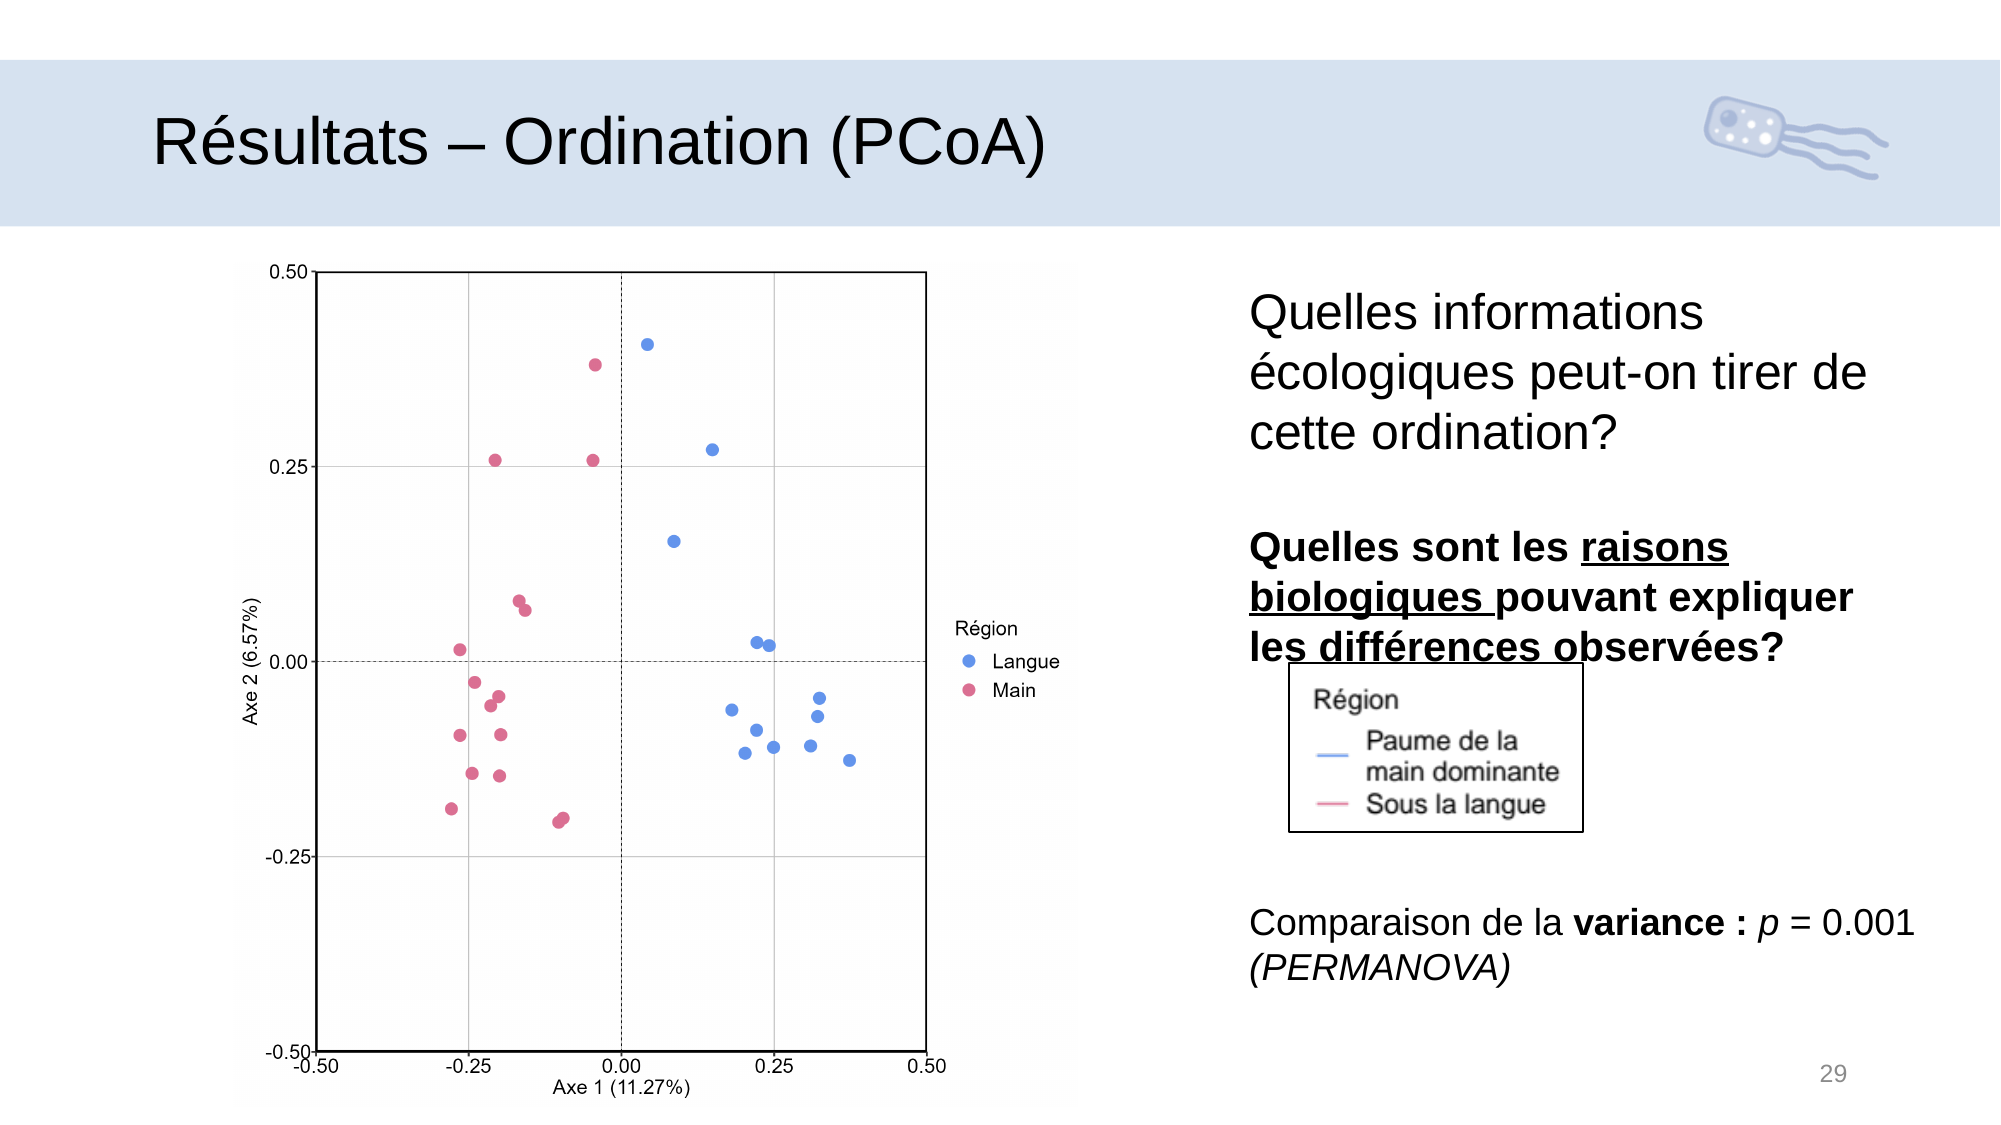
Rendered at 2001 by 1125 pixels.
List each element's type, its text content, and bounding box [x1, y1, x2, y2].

title Résultats – Ordination (PCoA) [137, 59, 1863, 227]
text_box Comparaison de la variance : p = 0.001 (PERMANOVA) [1234, 845, 2000, 996]
slide_number 29 [1412, 1042, 1863, 1103]
picture [1290, 664, 1583, 831]
picture [233, 262, 1078, 1107]
text_box Quelles informations écologiques peut-on tirer de cette ordination? Quelles sont les raisons biologiques pouvant expliquer les différences observées? [1234, 272, 1898, 677]
